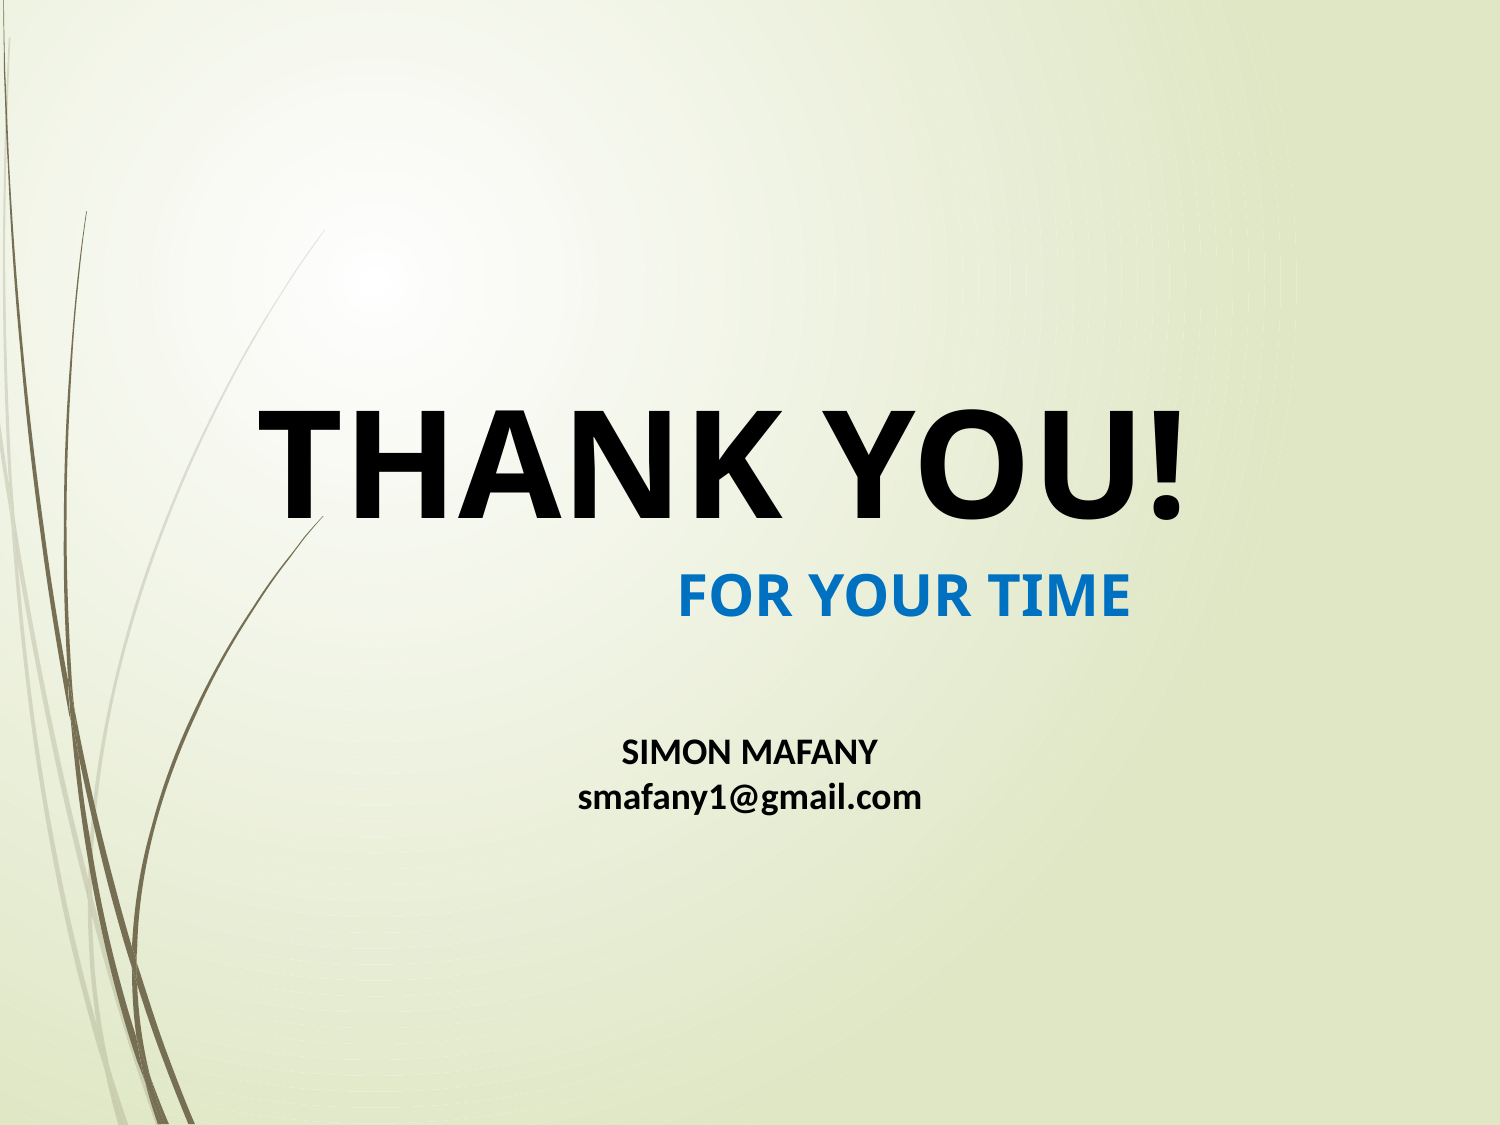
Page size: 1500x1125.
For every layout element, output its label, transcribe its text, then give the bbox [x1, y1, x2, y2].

text_box FOR YOUR TIME [301, 550, 1147, 636]
text_box THANK YOU! [242, 361, 1258, 557]
text_box SIMON MAFANY smafany1@gmail.com [100, 719, 1400, 825]
